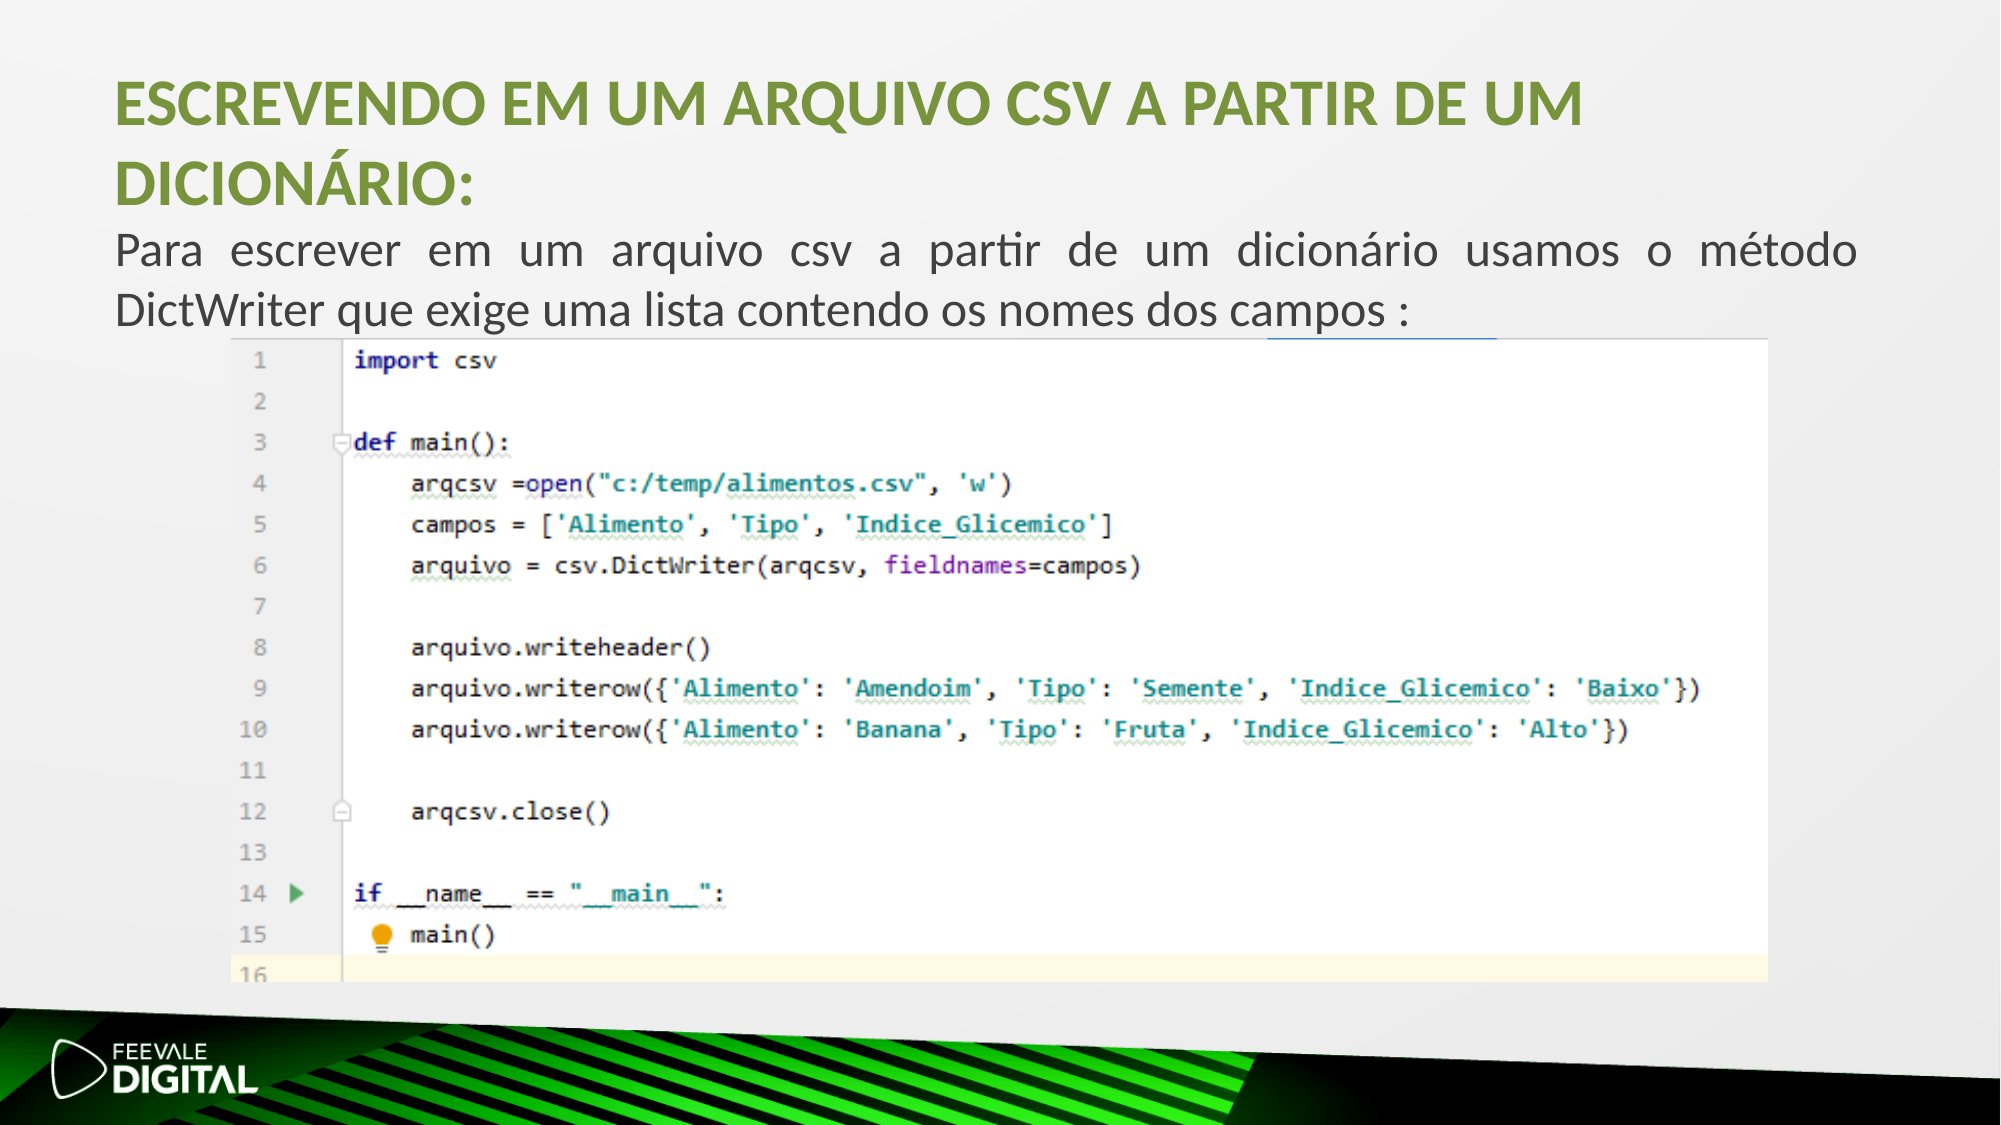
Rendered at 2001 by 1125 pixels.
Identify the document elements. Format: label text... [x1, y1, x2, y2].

text_box ESCREVENDO EM UM ARQUIVO CSV A PARTIR DE Um DICIONÁRIO: [99, 45, 1900, 233]
text_box Para escrever em um arquivo csv a partir de um dicionário usamos o método DictWriter que exige uma lista contendo os nomes dos campos : [99, 209, 1874, 367]
picture [0, 0, 2001, 1125]
